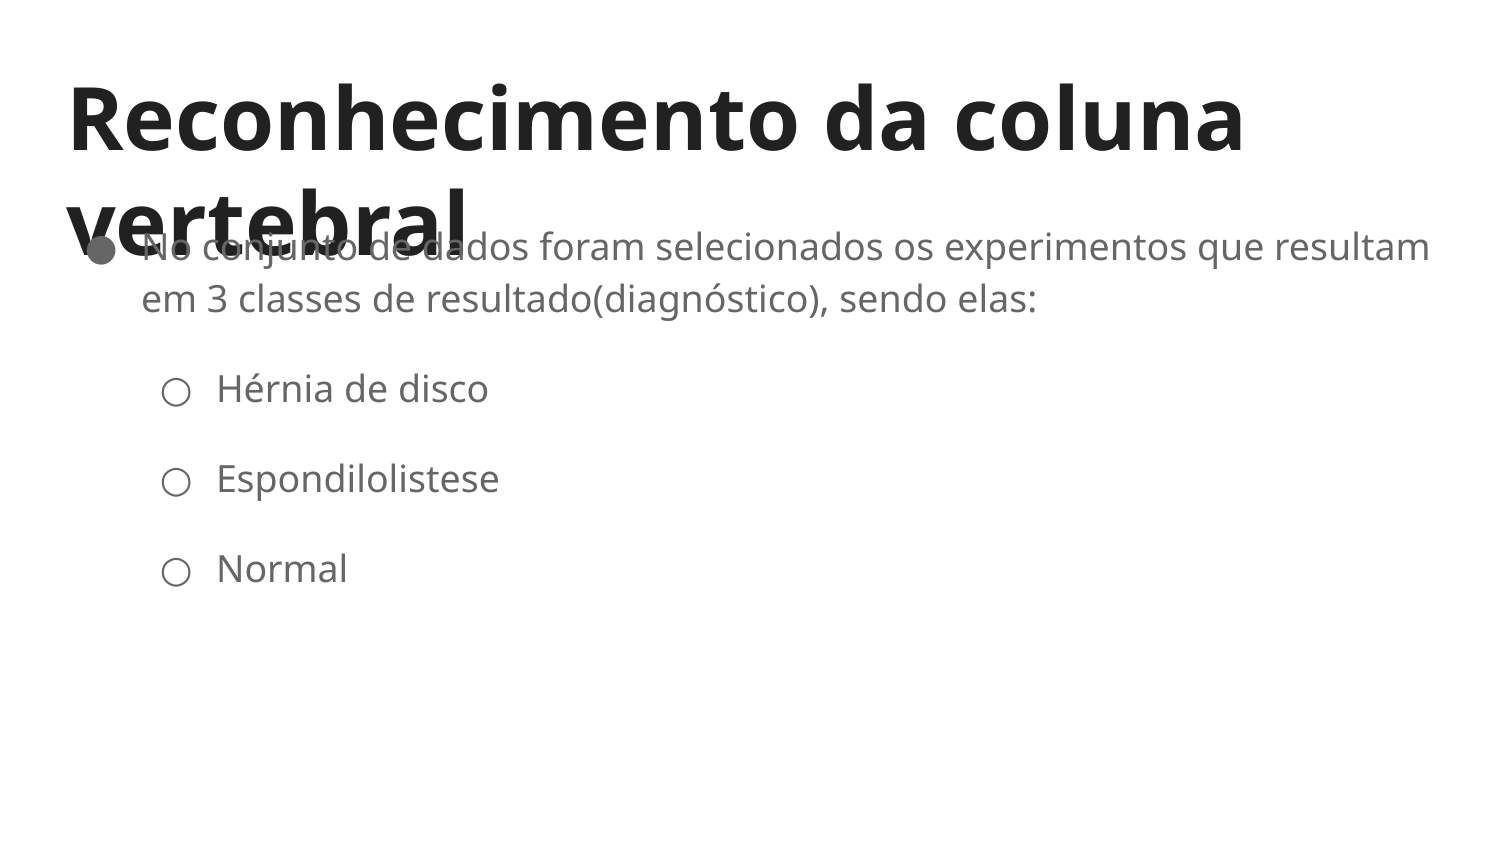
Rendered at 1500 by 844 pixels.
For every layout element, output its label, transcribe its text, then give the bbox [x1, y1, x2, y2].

list No conjunto de dados foram selecionados os experimentos que resultam em 3 classes de resultado(diagnóstico), sendo elas: Hérnia de disco Espondilolistese Normal [51, 201, 1449, 750]
title Reconhecimento da coluna vertebral [51, 48, 1449, 180]
